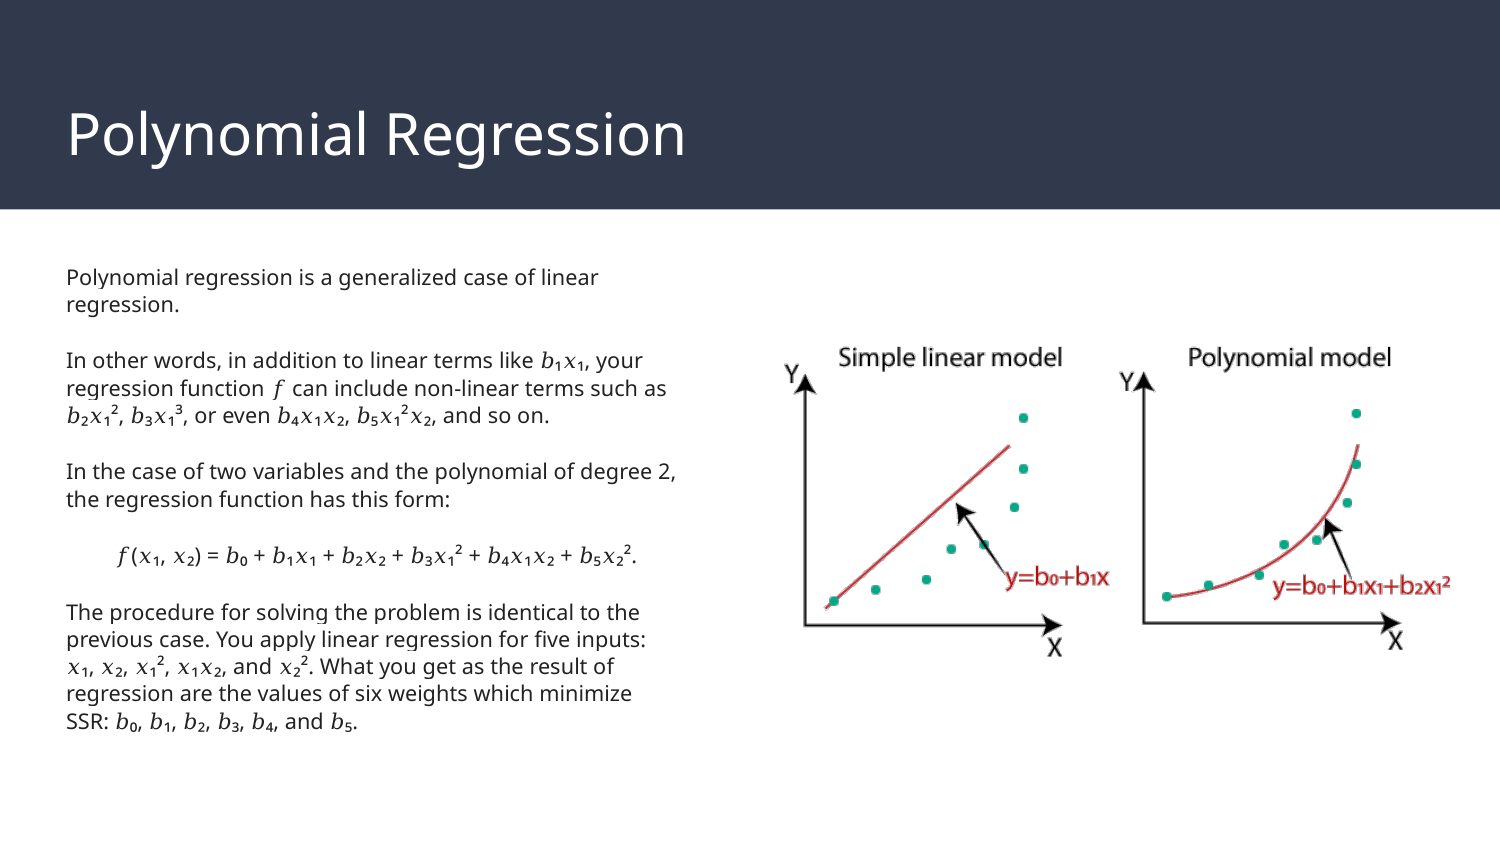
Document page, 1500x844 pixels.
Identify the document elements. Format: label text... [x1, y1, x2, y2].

picture [780, 329, 1458, 669]
list Polynomial regression is a generalized case of linear regression. In other words, in addition to linear terms like 𝑏₁𝑥₁, your regression function 𝑓 can include non-linear terms such as 𝑏₂𝑥₁², 𝑏₃𝑥₁³, or even 𝑏₄𝑥₁𝑥₂, 𝑏₅𝑥₁²𝑥₂, and so on. In the case of two variables and the polynomial of degree 2, the regression function has this form: 𝑓(𝑥₁, 𝑥₂) = 𝑏₀ + 𝑏₁𝑥₁ + 𝑏₂𝑥₂ + 𝑏₃𝑥₁² + 𝑏₄𝑥₁𝑥₂ + 𝑏₅𝑥₂². The procedure for solving the problem is identical to the previous case. You apply linear regression for five inputs: 𝑥₁, 𝑥₂, 𝑥₁², 𝑥₁𝑥₂, and 𝑥₂². What you get as the result of regression are the values of six weights which minimize SSR: 𝑏₀, 𝑏₁, 𝑏₂, 𝑏₃, 𝑏₄, and 𝑏₅. [51, 247, 708, 752]
title Polynomial Regression [51, 82, 1449, 185]
